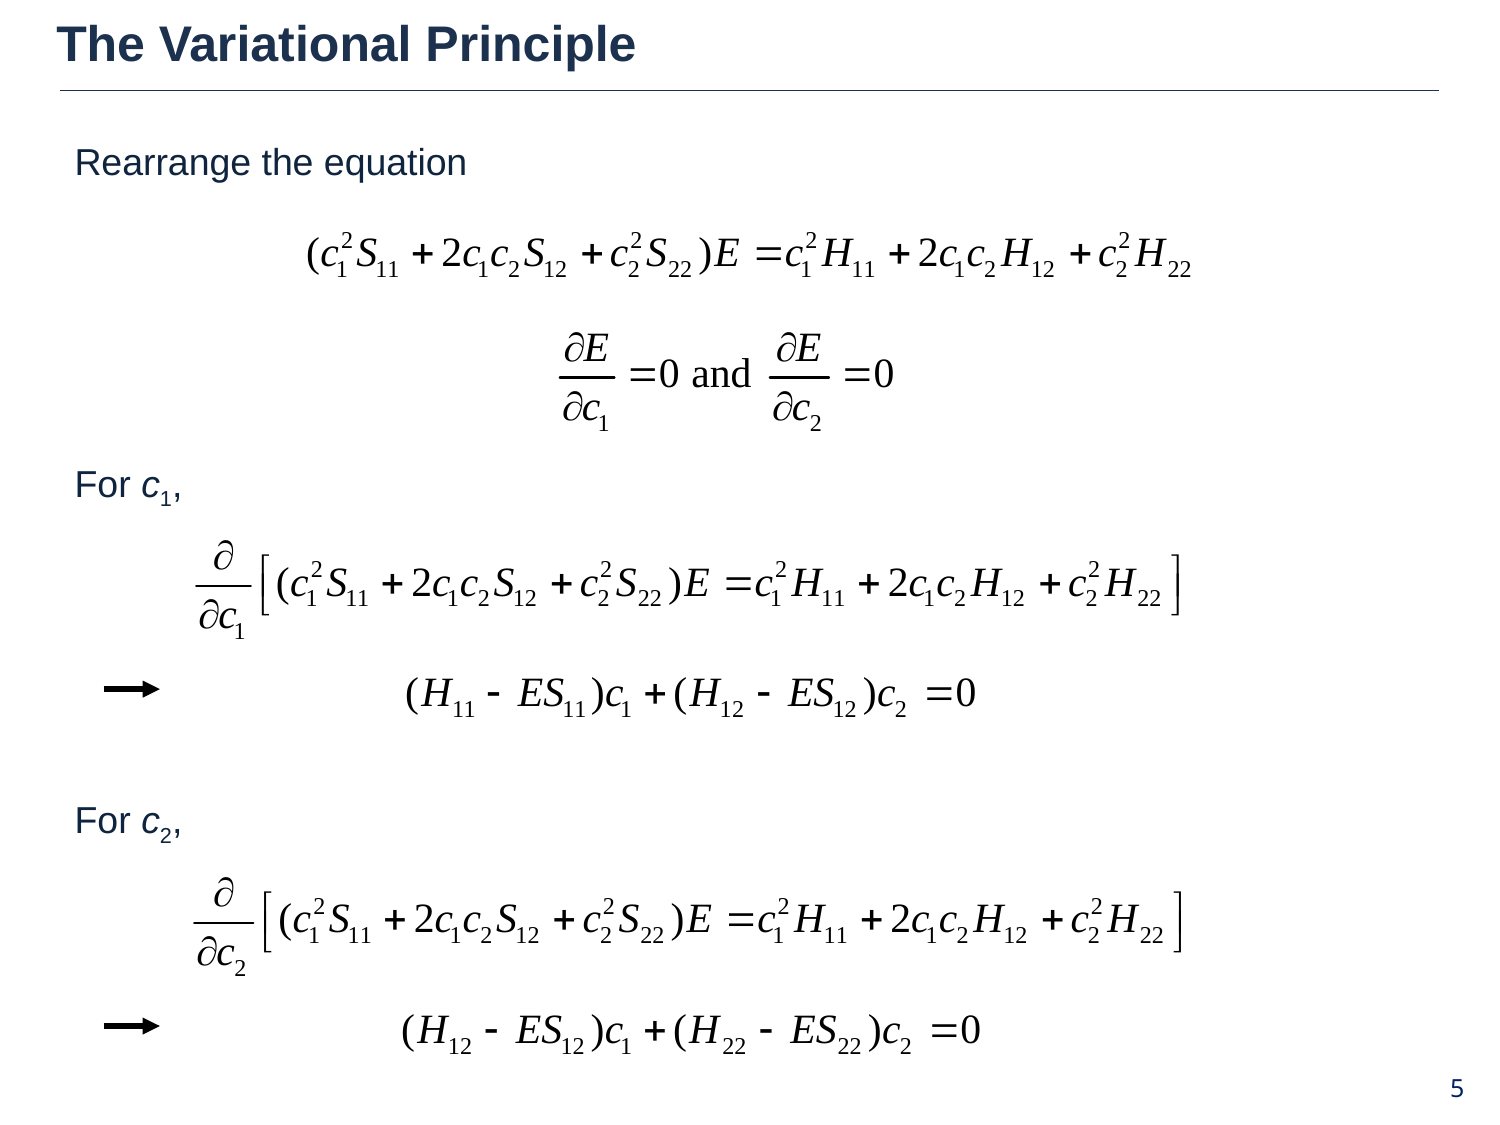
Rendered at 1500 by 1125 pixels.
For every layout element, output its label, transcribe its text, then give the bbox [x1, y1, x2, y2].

title The Variational Principle [41, 0, 1500, 89]
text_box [555, 323, 898, 437]
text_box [302, 224, 1198, 284]
slide_number 5 [1154, 1050, 1480, 1125]
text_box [59, 788, 1193, 1061]
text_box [59, 451, 1191, 724]
text_box Rearrange the equation [59, 130, 983, 190]
